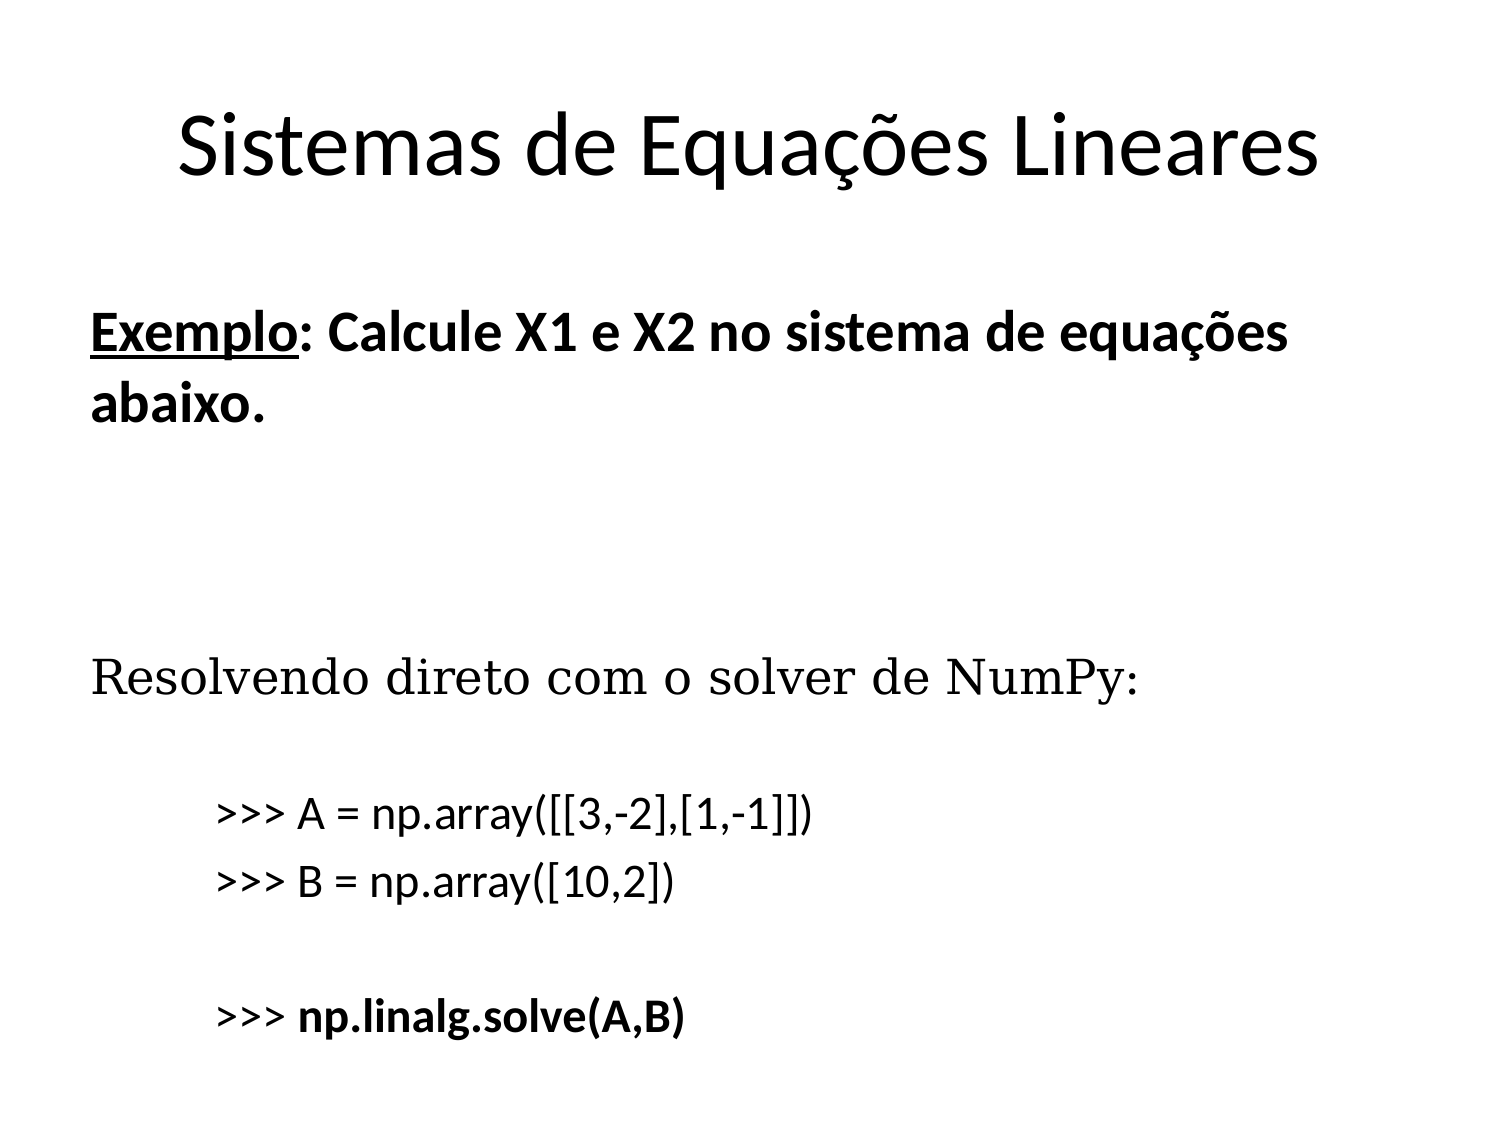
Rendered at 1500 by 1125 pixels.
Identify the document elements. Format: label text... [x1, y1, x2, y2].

title Sistemas de Equações Lineares [75, 45, 1425, 233]
